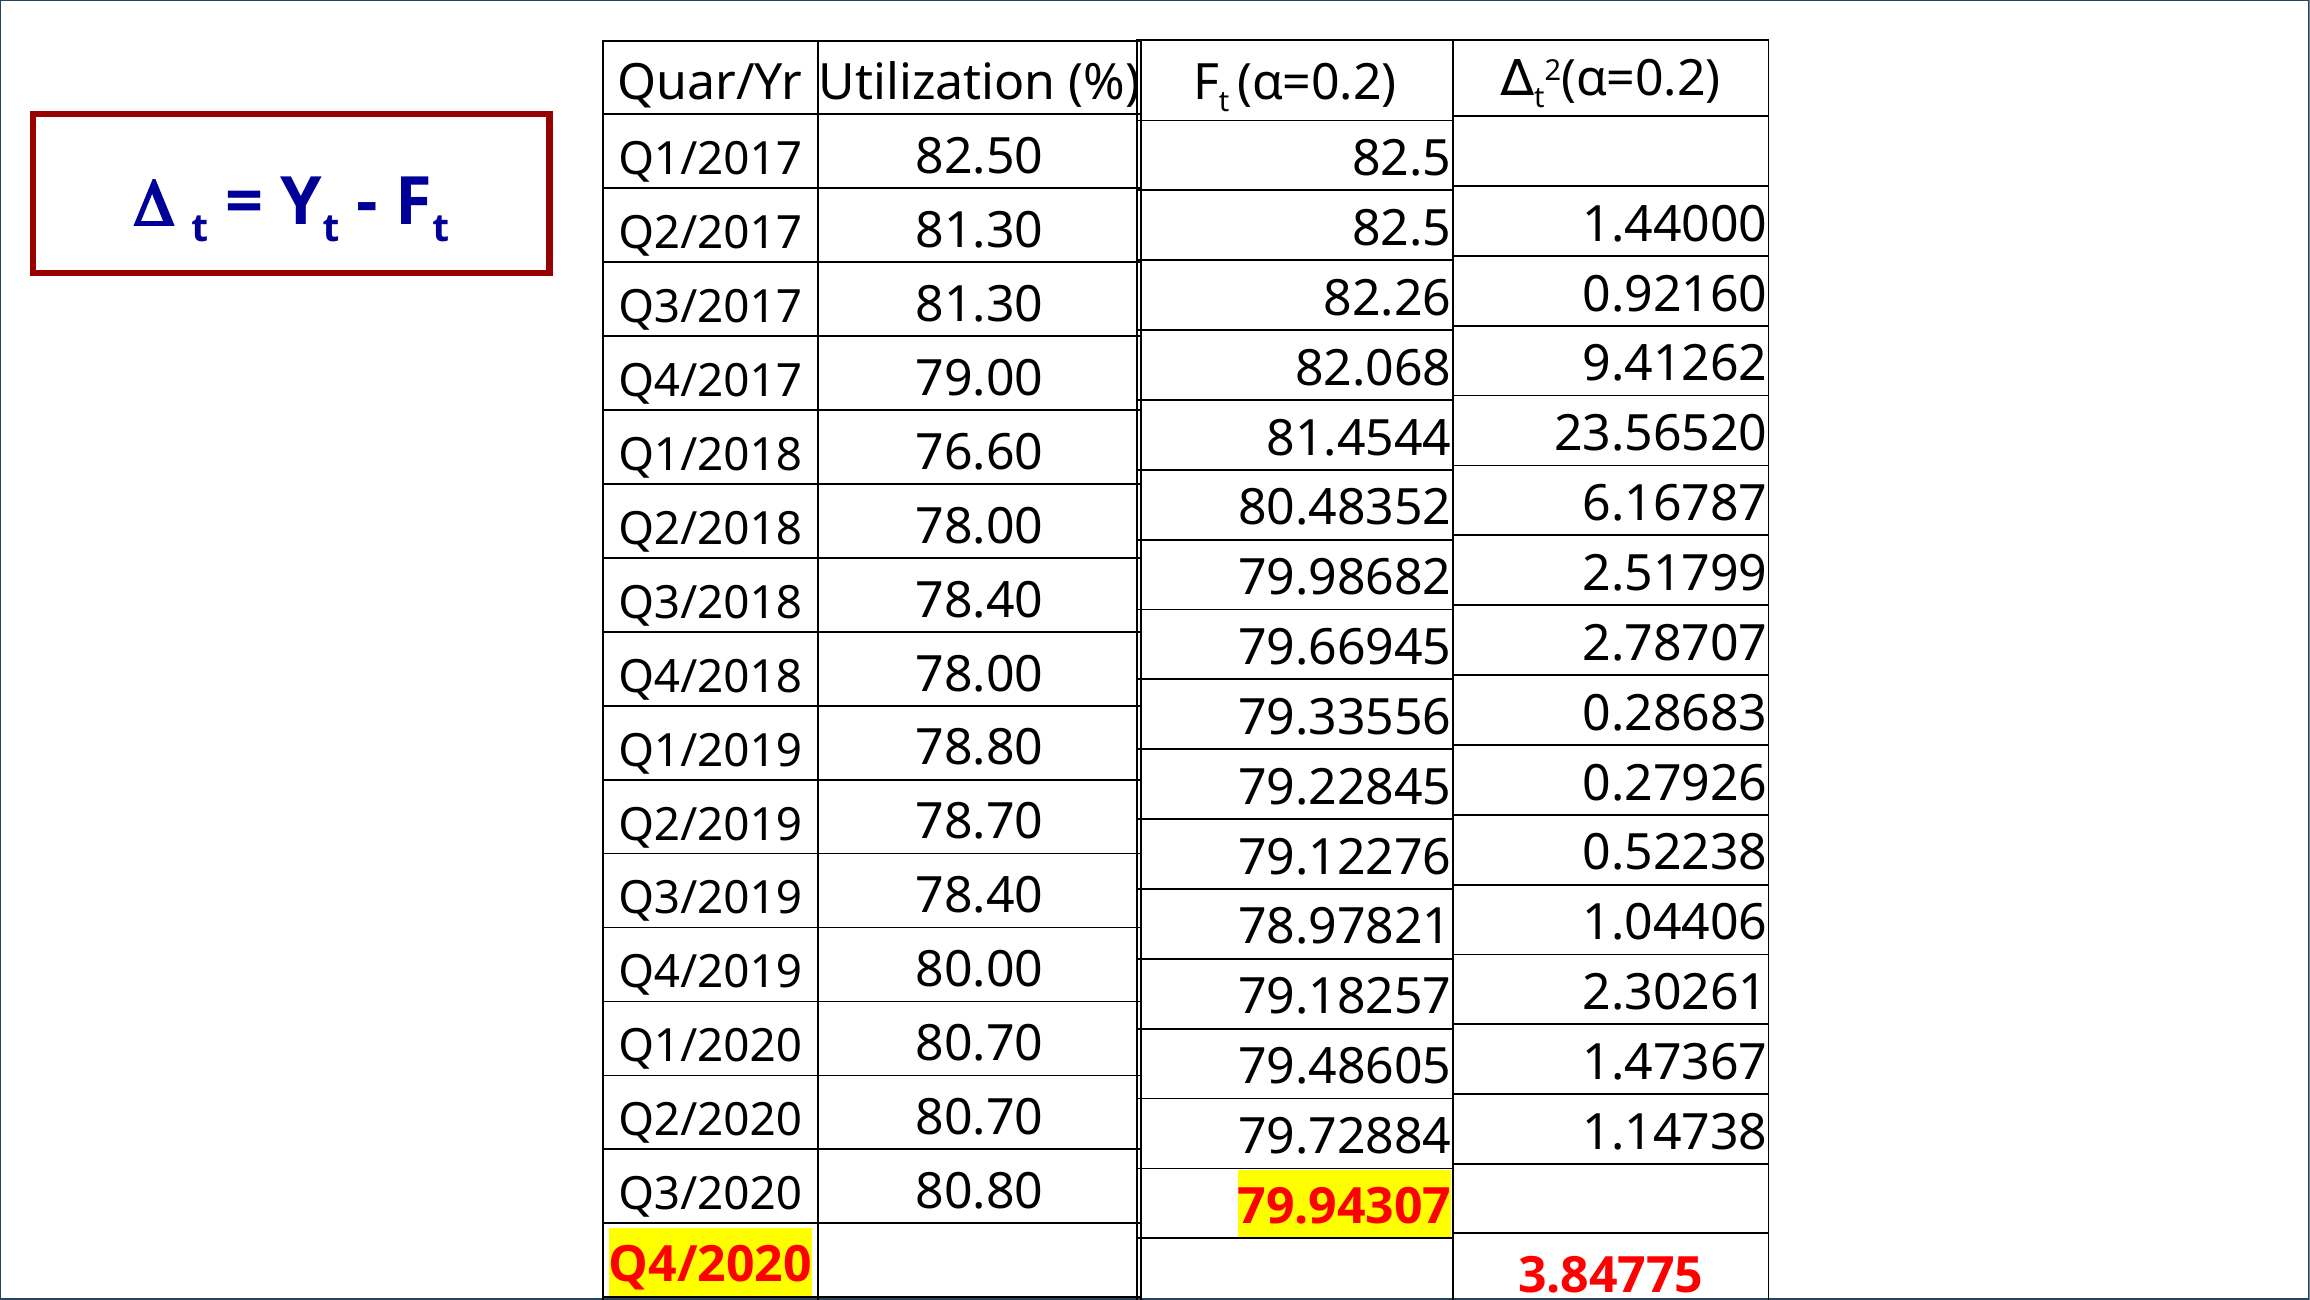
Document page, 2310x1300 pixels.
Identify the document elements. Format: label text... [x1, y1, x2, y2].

table_cell 81.30 [819, 189, 1136, 261]
table_cell Q3/2019 [604, 854, 817, 927]
table_cell 82.068 [1138, 331, 1452, 399]
table_cell [1454, 117, 1768, 185]
table_cell 81.4544 [1138, 401, 1452, 469]
table_cell [1138, 1239, 1452, 1300]
table_cell 79.18257 [1138, 960, 1452, 1028]
table_cell 0.27926 [1454, 746, 1768, 814]
table_cell Q1/2020 [604, 1002, 817, 1075]
table_cell Q4/2020 [604, 1224, 817, 1296]
table_cell Q1/2017 [604, 115, 817, 187]
table_cell 78.00 [819, 485, 1136, 557]
table_cell 82.5 [1138, 121, 1452, 189]
table_cell 80.70 [819, 1076, 1136, 1148]
table_cell 0.52238 [1454, 816, 1768, 884]
table_cell 78.70 [819, 781, 1136, 853]
table_cell 78.00 [819, 633, 1136, 705]
table_cell Q4/2017 [604, 337, 817, 409]
table_cell Q2/2019 [604, 781, 817, 853]
table_cell Q2/2020 [604, 1076, 817, 1148]
table_cell 80.80 [819, 1150, 1136, 1222]
table_cell 0.28683 [1454, 676, 1768, 744]
table_cell 23.56520 [1454, 396, 1768, 465]
table_cell 78.40 [819, 559, 1136, 631]
text_box [0, 0, 2310, 1300]
table_header Quar/Yr [604, 42, 817, 113]
table_cell 81.30 [819, 263, 1136, 335]
table_header Ft (α=0.2) [1138, 41, 1452, 120]
table_cell Q3/2018 [604, 559, 817, 631]
table_cell 78.97821 [1138, 890, 1452, 958]
table_cell Q3/2020 [604, 1150, 817, 1222]
table_cell 1.14738 [1454, 1095, 1768, 1163]
table_cell 78.40 [819, 854, 1136, 927]
table_cell 78.80 [819, 707, 1136, 779]
text_box  t = Yt - Ft [33, 114, 550, 273]
table_cell 6.16787 [1454, 466, 1768, 534]
table_cell Q4/2018 [604, 633, 817, 705]
table_cell 82.5 [1138, 191, 1452, 259]
table_cell 9.41262 [1454, 327, 1768, 395]
table_cell 79.22845 [1138, 750, 1452, 818]
table_cell 79.33556 [1138, 680, 1452, 748]
table_cell [819, 1224, 1136, 1296]
table_cell 0.92160 [1454, 257, 1768, 325]
table_cell 1.47367 [1454, 1025, 1768, 1093]
table_cell 80.48352 [1138, 471, 1452, 539]
table_header Utilization (%) [819, 42, 1136, 113]
table_cell Q2/2018 [604, 485, 817, 557]
table_cell 79.66945 [1138, 610, 1452, 678]
table_cell 82.26 [1138, 261, 1452, 329]
table_cell 3.84775 [1454, 1234, 1768, 1300]
table_cell Q1/2019 [604, 707, 817, 779]
table_cell 79.12276 [1138, 820, 1452, 888]
table_cell 79.72884 [1138, 1099, 1452, 1168]
table_cell 2.78707 [1454, 606, 1768, 674]
table_cell Q3/2017 [604, 263, 817, 335]
table_cell Q1/2018 [604, 411, 817, 483]
table_cell 2.51799 [1454, 536, 1768, 604]
table_cell Q2/2017 [604, 189, 817, 261]
table_cell 1.04406 [1454, 886, 1768, 954]
table_cell 79.94307 [1138, 1169, 1452, 1237]
table_cell 79.48605 [1138, 1030, 1452, 1098]
table_header ∆t2(α=0.2) [1454, 41, 1768, 115]
table_cell 80.70 [819, 1002, 1136, 1075]
table_cell 76.60 [819, 411, 1136, 483]
table_cell 79.00 [819, 337, 1136, 409]
table_cell 82.50 [819, 115, 1136, 187]
table_cell [1454, 1165, 1768, 1232]
table_cell 80.00 [819, 928, 1136, 1001]
table_cell 1.44000 [1454, 187, 1768, 255]
table_cell Q4/2019 [604, 928, 817, 1001]
table_cell 79.98682 [1138, 541, 1452, 609]
table_cell 2.30261 [1454, 955, 1768, 1023]
